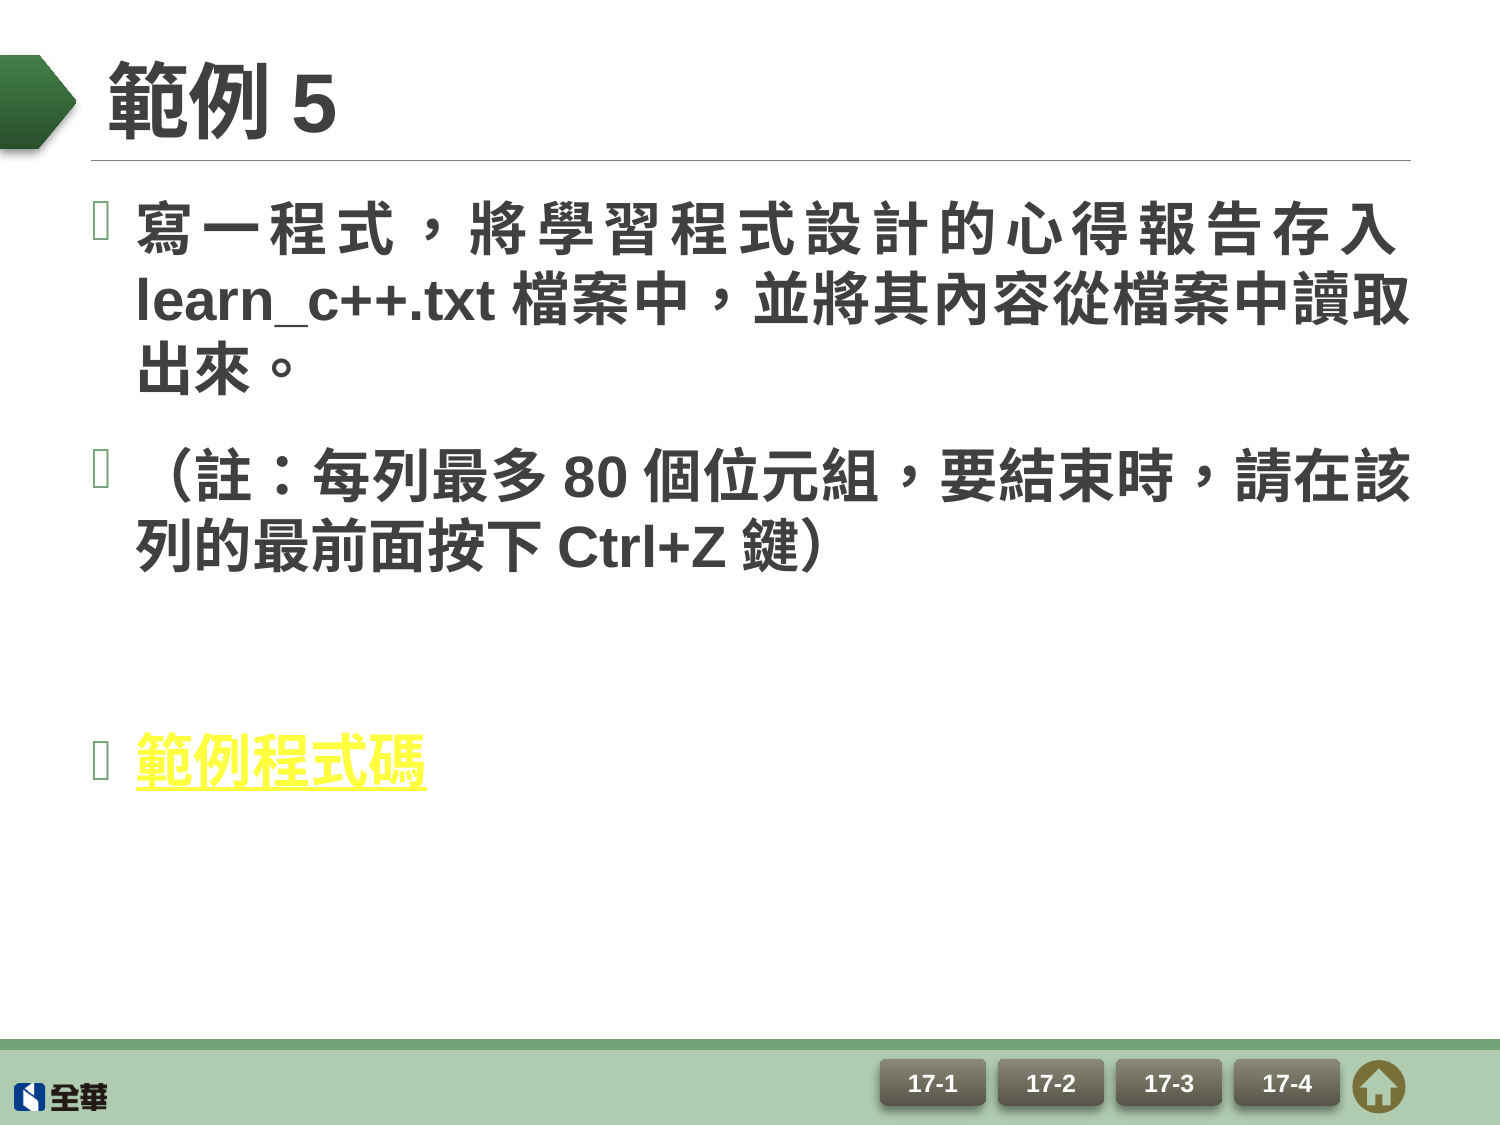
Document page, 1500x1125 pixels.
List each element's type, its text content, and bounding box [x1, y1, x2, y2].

list 寫一程式，將學習程式設計的心得報告存入learn_c++.txt檔案中，並將其內容從檔案中讀取出來。 （註：每列最多80個位元組，要結束時，請在該列的最前面按下Ctrl+Z鍵） 範例程式碼 [91, 184, 1412, 1000]
picture [14, 1083, 107, 1111]
title 範例5 [91, 30, 1412, 157]
